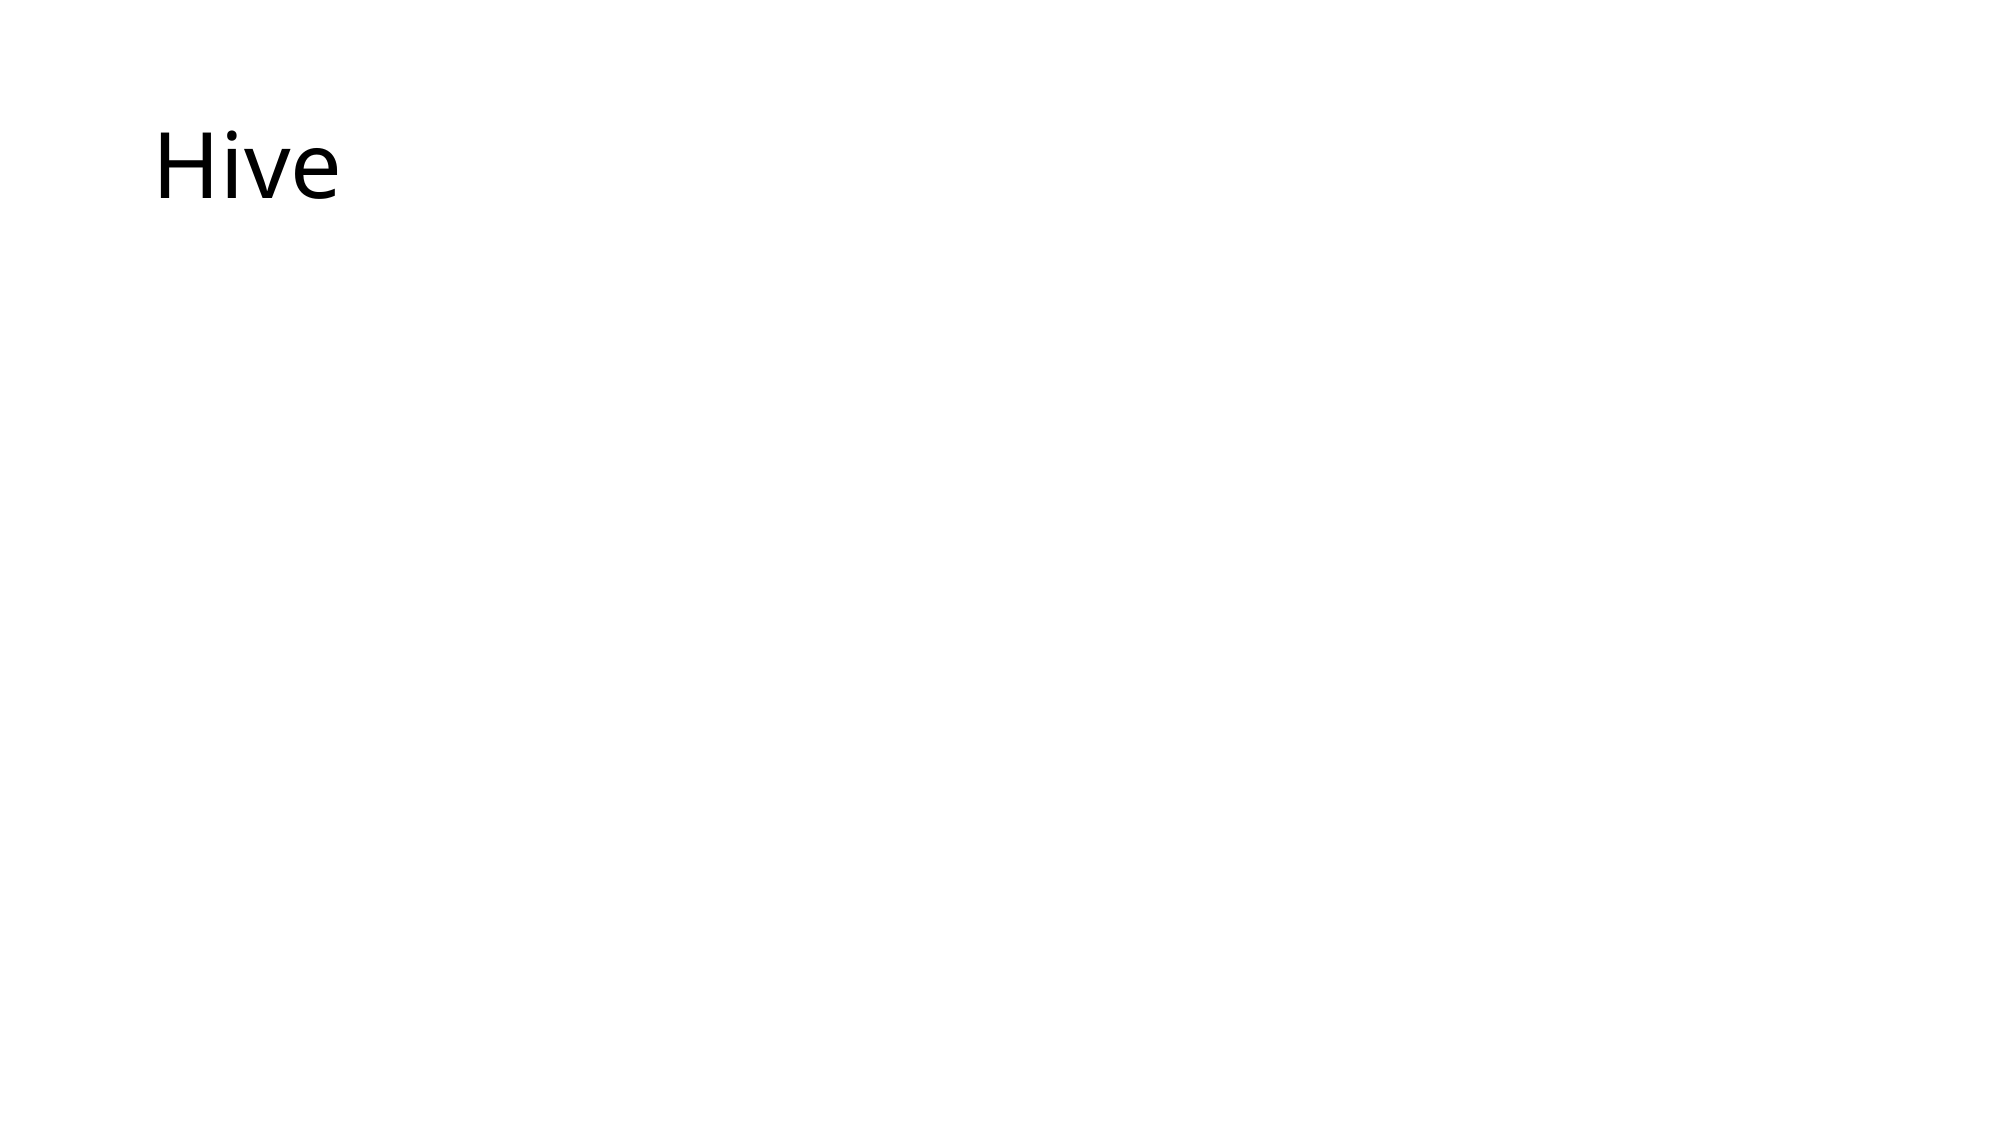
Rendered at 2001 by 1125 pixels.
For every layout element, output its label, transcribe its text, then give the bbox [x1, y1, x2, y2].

title Hive [137, 59, 1863, 278]
